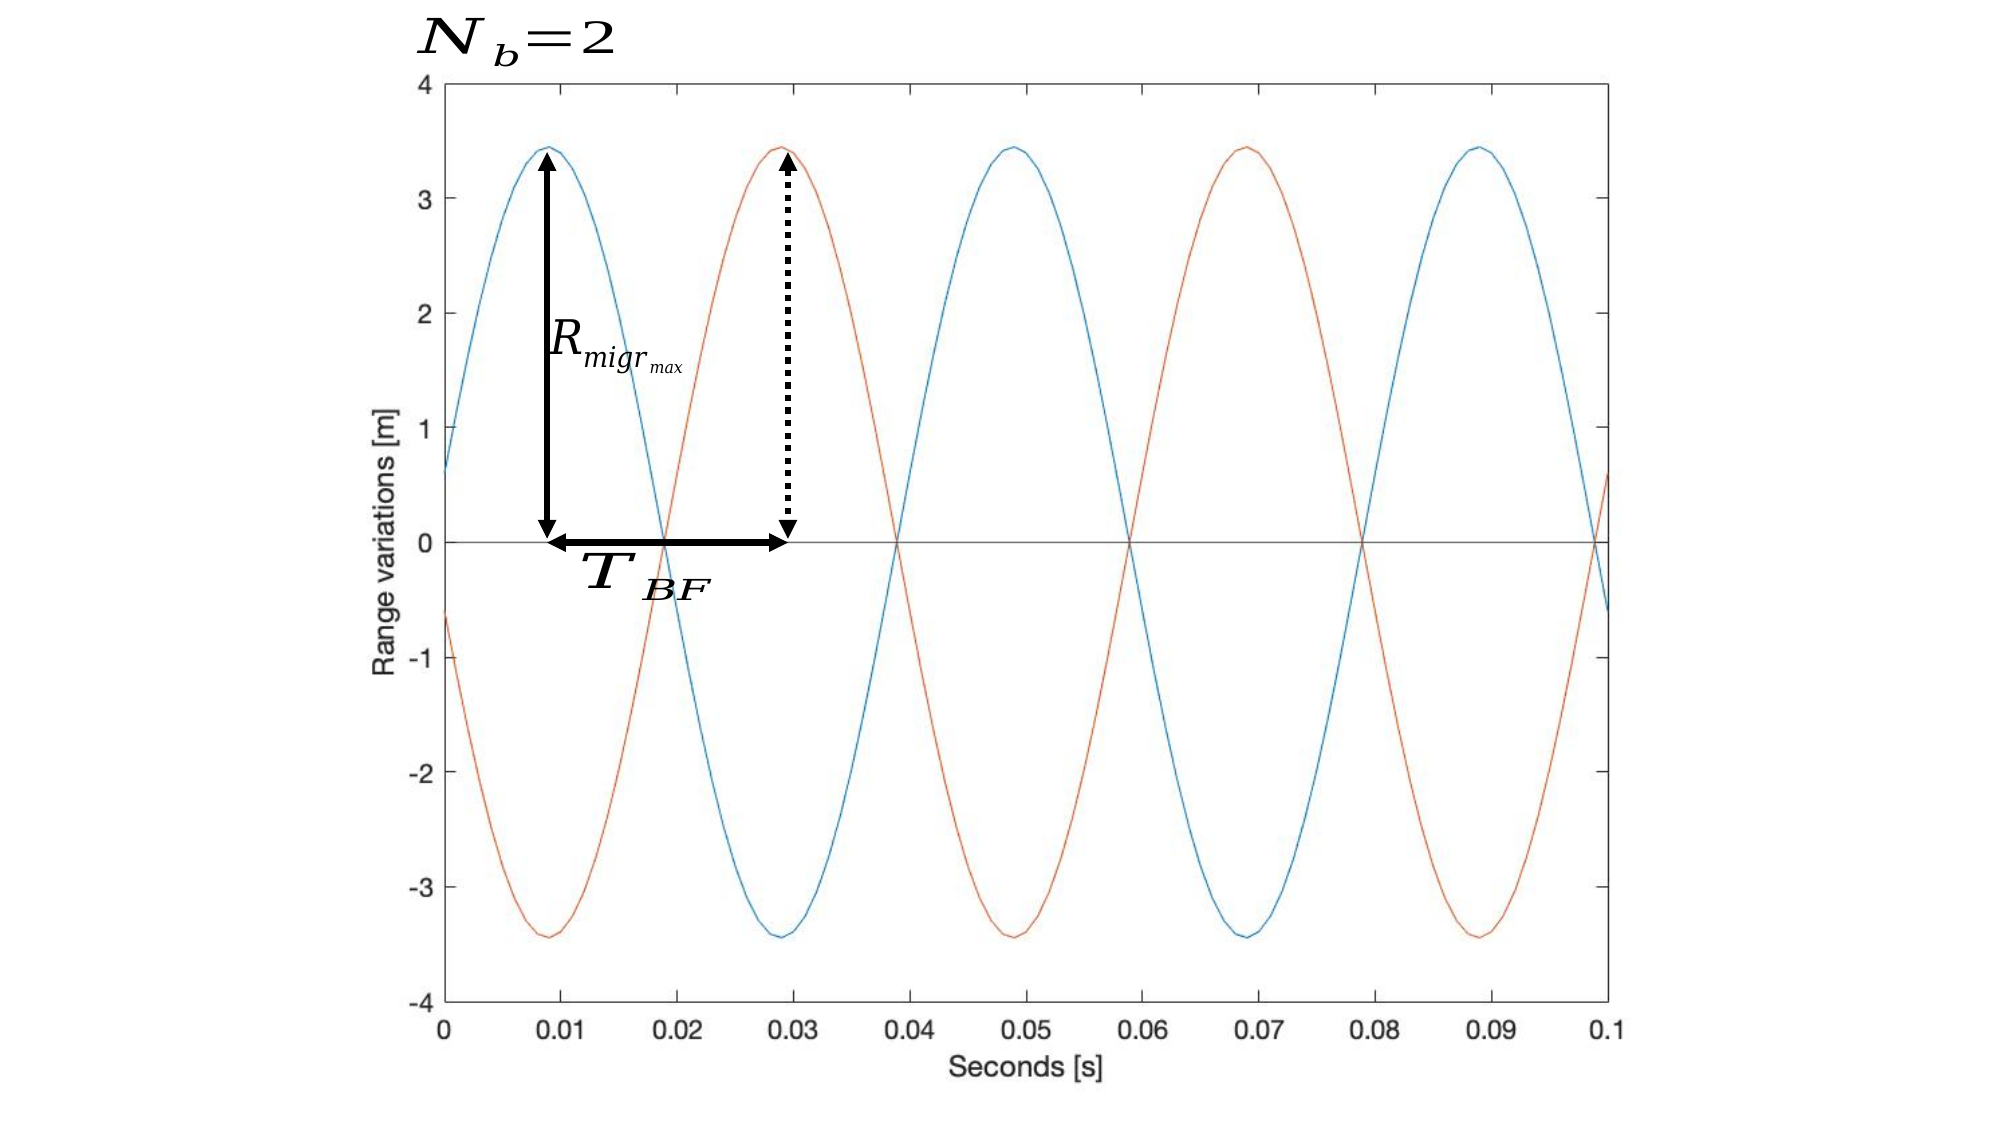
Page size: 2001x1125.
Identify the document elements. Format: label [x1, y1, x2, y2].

picture [249, 0, 1750, 1125]
